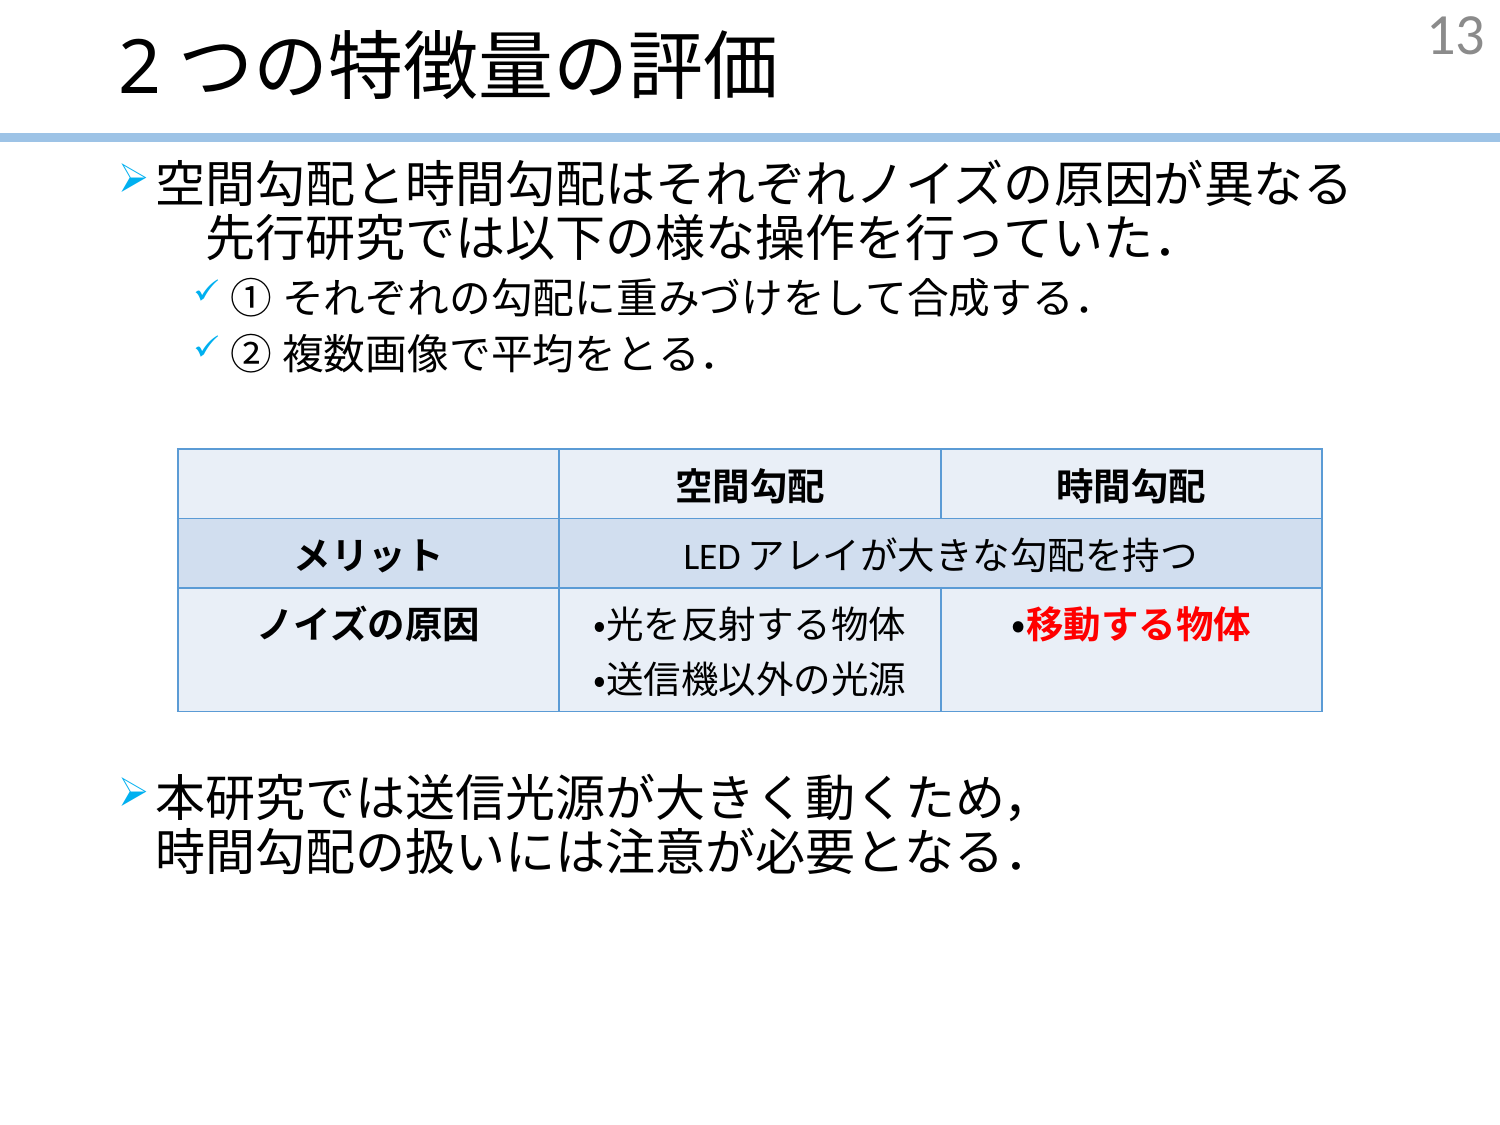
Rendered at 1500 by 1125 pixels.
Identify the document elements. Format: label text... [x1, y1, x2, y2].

table_cell ・光を反射する物体 ・送信機以外の光源 [560, 589, 940, 711]
table_cell LEDアレイが大きな勾配を持つ [560, 519, 1321, 587]
table_cell メリット [179, 519, 558, 587]
title 2つの特徴量の評価 [103, 0, 1397, 138]
table_cell ・移動する物体 [942, 589, 1321, 711]
table_header [179, 450, 558, 518]
table_header 空間勾配 [560, 450, 940, 518]
table_header 時間勾配 [942, 450, 1321, 518]
table_cell ノイズの原因 [179, 589, 558, 711]
list 空間勾配と時間勾配はそれぞれノイズの原因が異なる 先行研究では以下の様な操作を行っていた． ①それぞれの勾配に重みづけをして合成する． ②複数画像で平均をとる． 本研究では送信光源が大きく動くため， 時間勾配の扱いには注意が必要となる． [103, 151, 1397, 1014]
slide_number 13 [1162, 1, 1500, 62]
